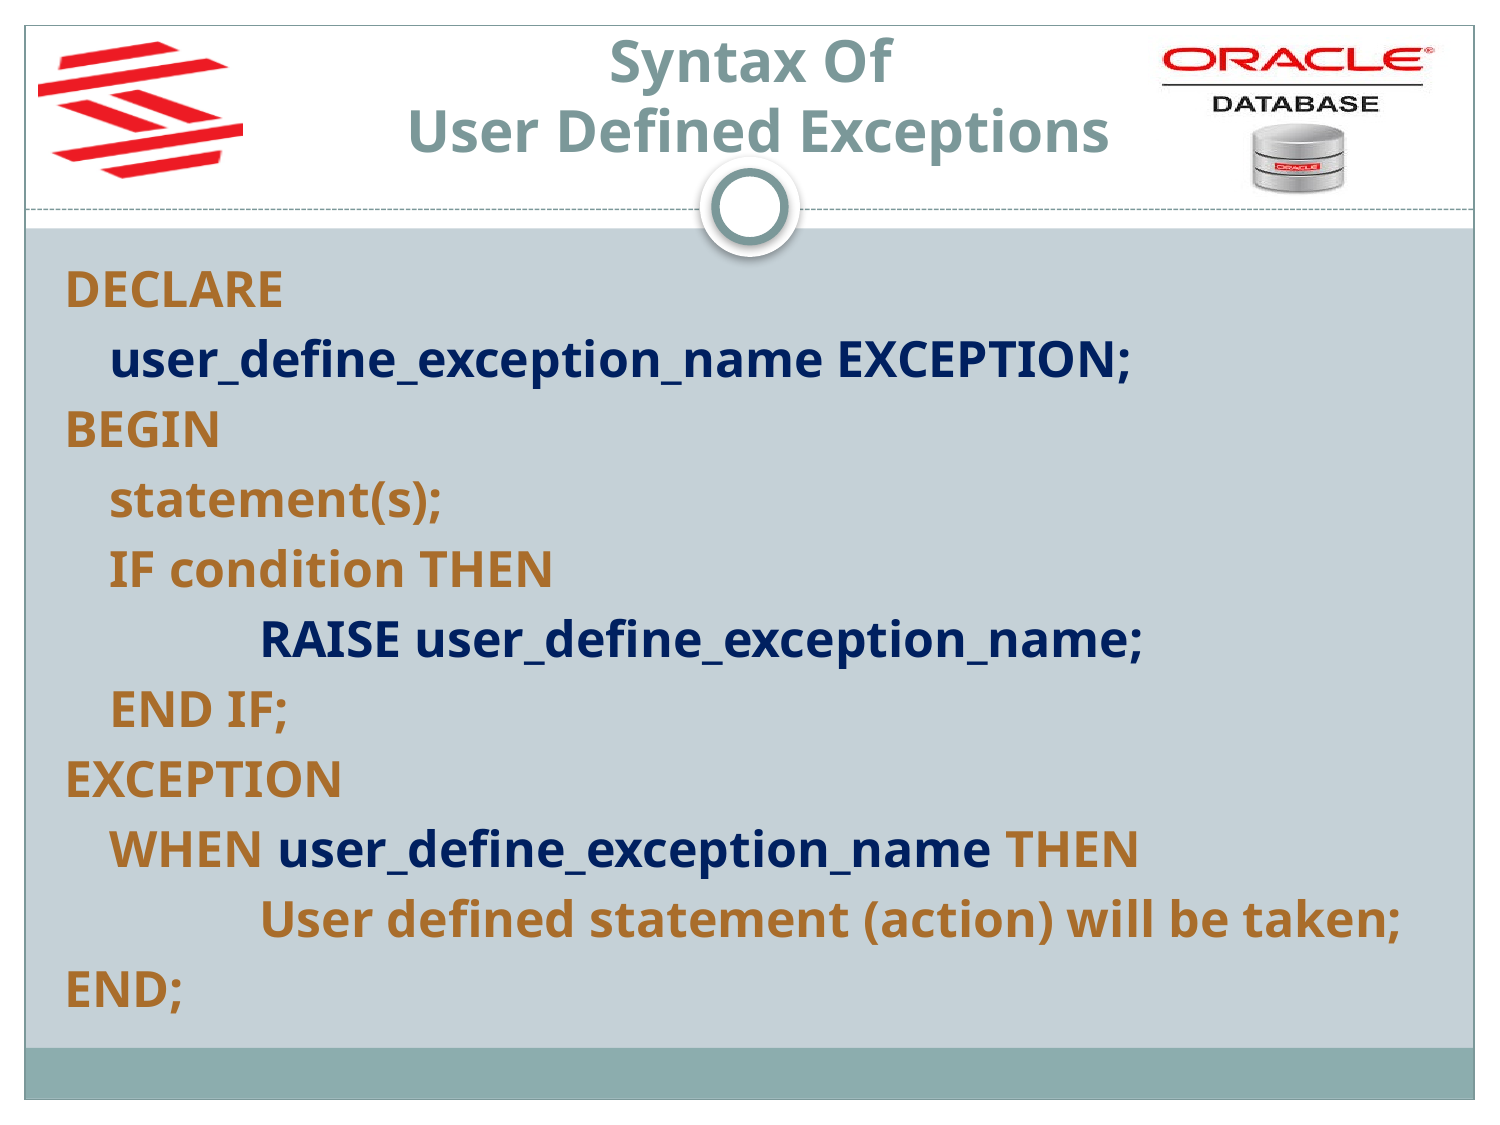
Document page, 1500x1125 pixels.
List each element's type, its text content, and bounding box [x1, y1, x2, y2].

picture [1148, 34, 1453, 200]
picture [37, 40, 243, 185]
title Syntax Of User Defined Exceptions [248, 46, 1141, 172]
list DECLARE user_define_exception_name EXCEPTION; BEGIN statement(s); IF condition THEN RAISE user_define_exception_name; END IF; EXCEPTION WHEN user_define_exception_name THEN User defined statement (action) will be taken; END; [49, 250, 1445, 1047]
